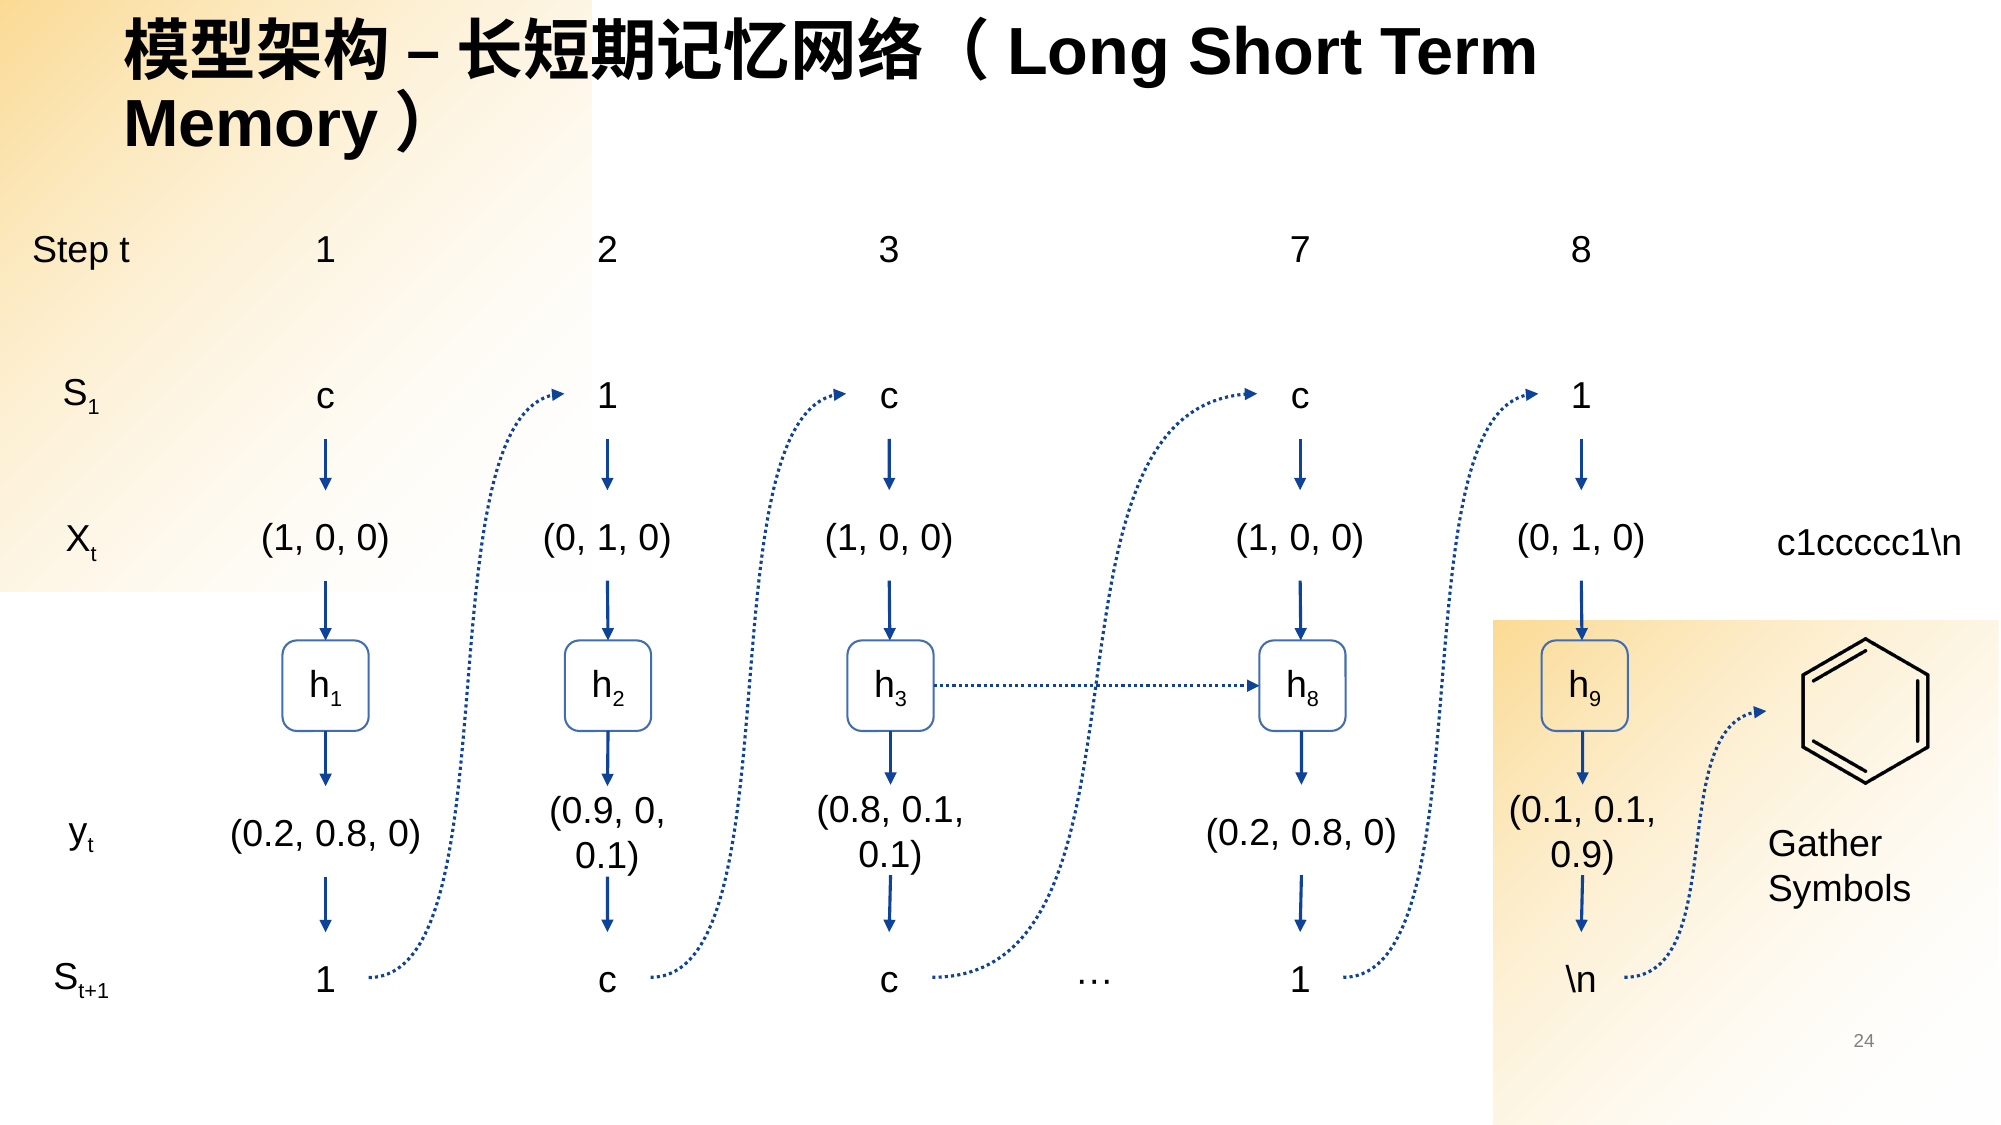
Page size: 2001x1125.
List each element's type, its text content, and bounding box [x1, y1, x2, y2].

picture [1766, 610, 1973, 812]
title 模型架构 – 长短期记忆网络（Long Short Term Memory） [108, 0, 1890, 169]
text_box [1624, 711, 1767, 978]
text_box Gather Symbols [1767, 812, 1927, 917]
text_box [0, 202, 1712, 1023]
text_box c1ccccc1\n [1746, 493, 1993, 587]
slide_number 24 [1471, 1022, 1890, 1057]
